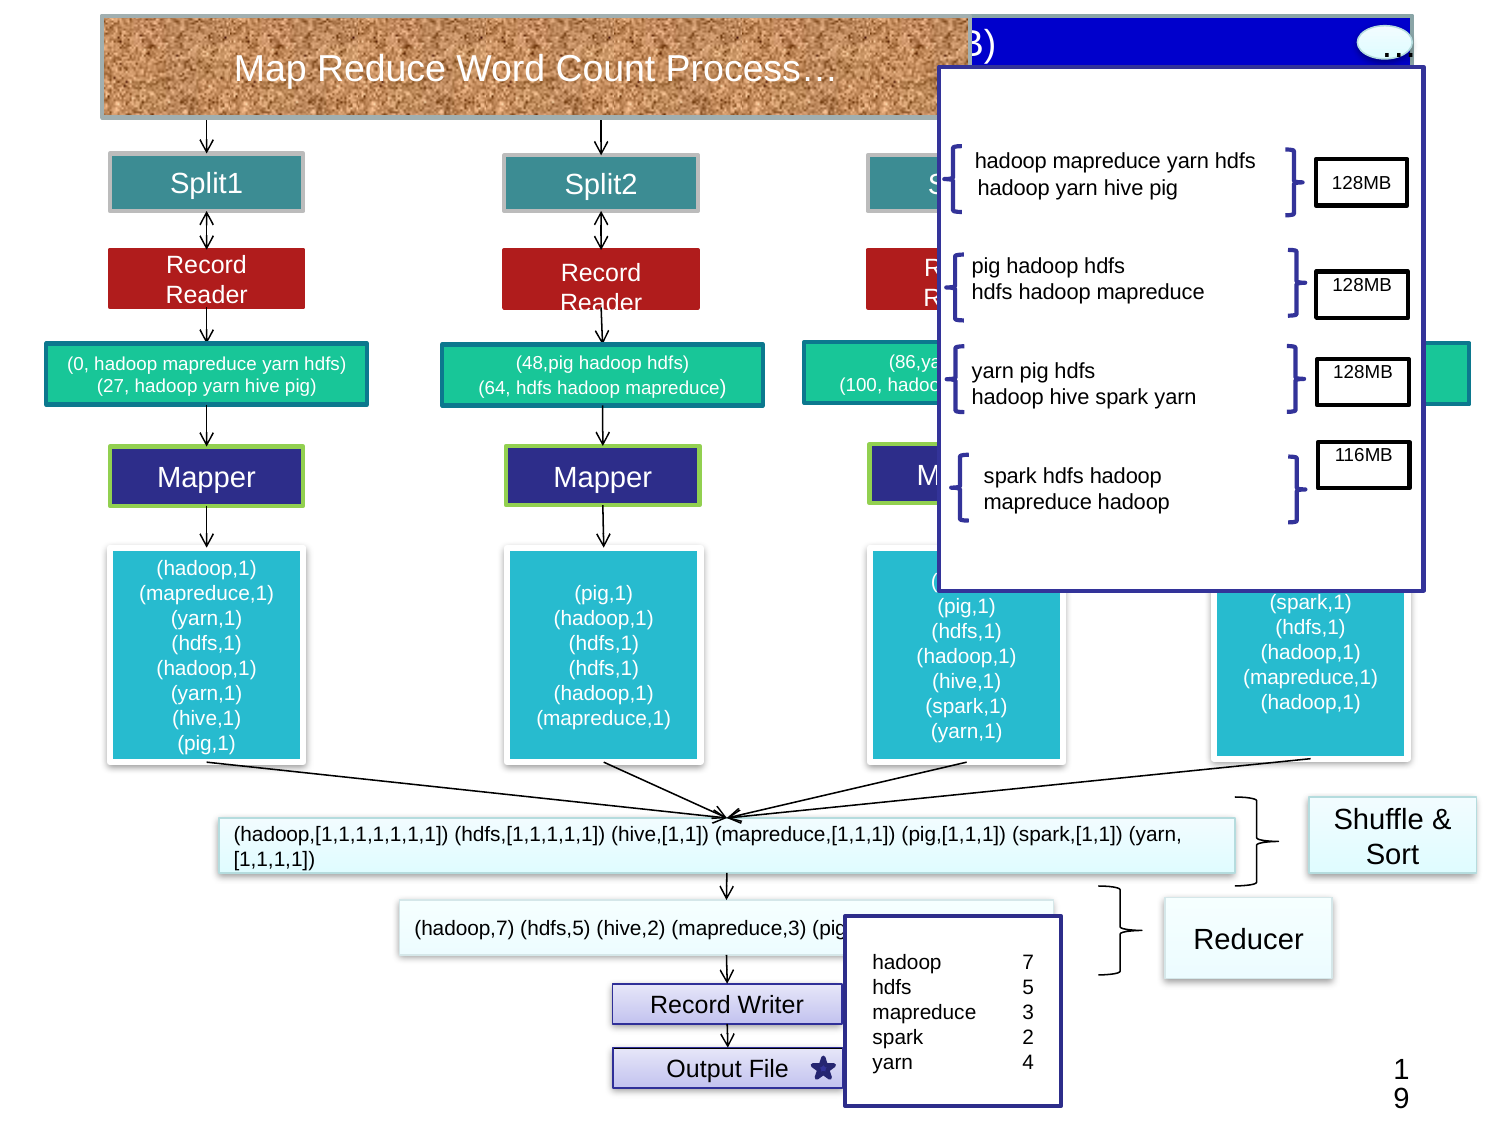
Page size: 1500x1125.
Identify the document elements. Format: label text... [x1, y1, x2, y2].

text_box [810, 1055, 836, 1080]
text_box [1098, 885, 1143, 976]
text_box Split2 [502, 153, 700, 213]
text_box Record Reader [502, 248, 700, 310]
text_box Record Reader [866, 248, 933, 310]
text_box Mapper [867, 442, 933, 505]
text_box (yarn,1) (pig,1) (hdfs,1) (hadoop,1) (hive,1) (spark,1) (yarn,1) [867, 545, 1066, 757]
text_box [726, 758, 1311, 819]
text_box Record Writer [612, 983, 843, 1025]
text_box Reducer [1164, 897, 1333, 979]
text_box (spark,1) (hdfs,1) (hadoop,1) (mapreduce,1) (hadoop,1) [1211, 599, 1411, 762]
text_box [603, 761, 722, 819]
text_box Map Reduce Word Count Process… [100, 14, 972, 120]
text_box Input file (sample.txt - 500MB) Block Size-128 MB [972, 14, 1414, 65]
text_box Split1 [108, 151, 305, 213]
text_box Record Reader [108, 248, 305, 309]
text_box Split3 [866, 153, 933, 213]
text_box (86,yarn pig hdfs ) (100, hadoop hive spark yarn) [802, 340, 933, 405]
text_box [938, 66, 1424, 591]
text_box hadoop 7 hdfs 5 mapreduce 3 spark 2 yarn 4 [843, 914, 1063, 1108]
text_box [206, 761, 602, 819]
text_box Shuffle & Sort [1308, 796, 1477, 874]
text_box (hadoop,1) (mapreduce,1) (yarn,1) (hdfs,1) (hadoop,1) (yarn,1) (hive,1) (pig,1) [107, 545, 306, 765]
text_box Output File [612, 1047, 843, 1089]
text_box (pig,1) (hadoop,1) (hdfs,1) (hdfs,1) (hadoop,1) (mapreduce,1) [504, 545, 704, 760]
text_box Mapper [504, 444, 702, 507]
text_box … [1356, 24, 1414, 60]
text_box Mapper [108, 444, 305, 508]
text_box [1234, 826, 1280, 887]
text_box (48,pig hadoop hdfs) (64, hdfs hadoop mapreduce) [440, 342, 765, 408]
text_box (hadoop,[1,1,1,1,1,1,1]) (hdfs,[1,1,1,1,1]) (hive,[1,1]) (mapreduce,[1,1,1]) (pig,[1,1,1]) (spark,[1,1]) (yarn,[1,1,1,1]) [218, 826, 1234, 874]
text_box (0, hadoop mapreduce yarn hdfs) (27, hadoop yarn hive pig) [44, 341, 369, 407]
text_box (hadoop,7) (hdfs,5) (hive,2) (mapreduce,3) (pig,3) (spark,2) (yarn,4) [399, 899, 1054, 956]
slide_number 19 [1378, 1042, 1441, 1103]
text_box (123, spark hdfs hadoop) (141, mapreduce hadoop) [1427, 341, 1471, 406]
